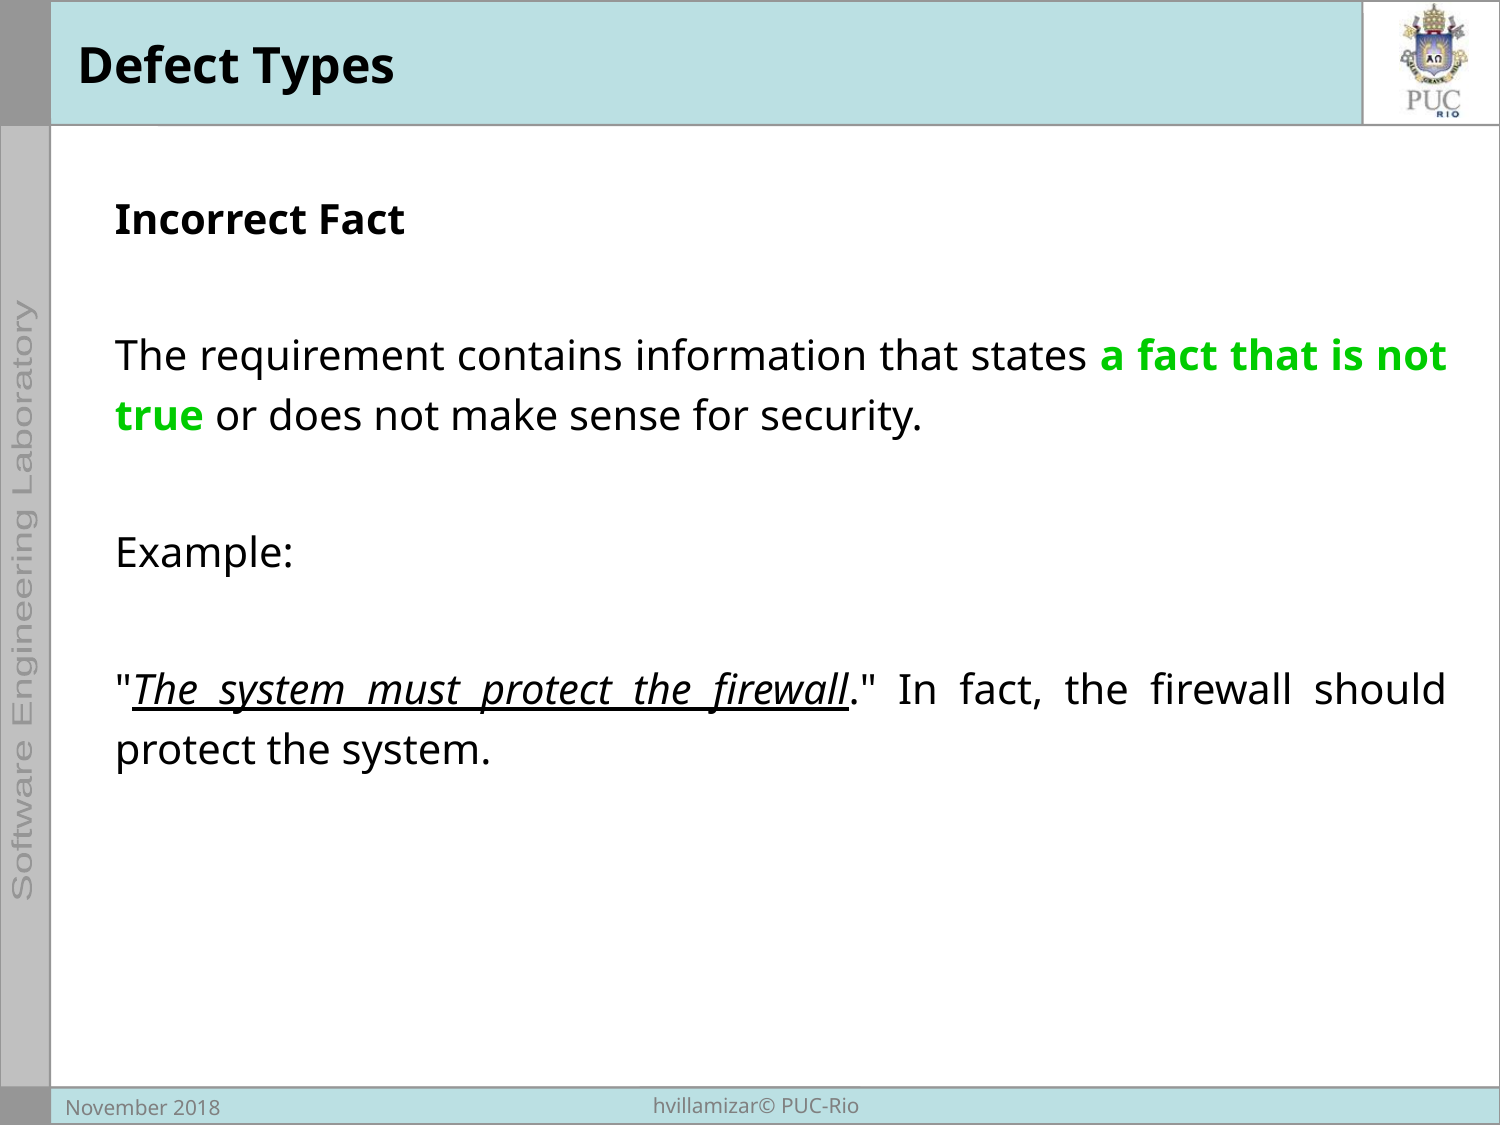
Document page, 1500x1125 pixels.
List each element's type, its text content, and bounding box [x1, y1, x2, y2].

title Defect Types [62, 17, 1350, 111]
list Incorrect Fact The requirement contains information that states a fact that is not true or does not make sense for security. Example: "The system must protect the firewall." In fact, the firewall should protect the system. [99, 174, 1463, 1052]
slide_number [49, 1087, 325, 1125]
picture [1399, 2, 1469, 118]
footer hvillamizar© PUC-Rio [274, 1085, 1238, 1124]
